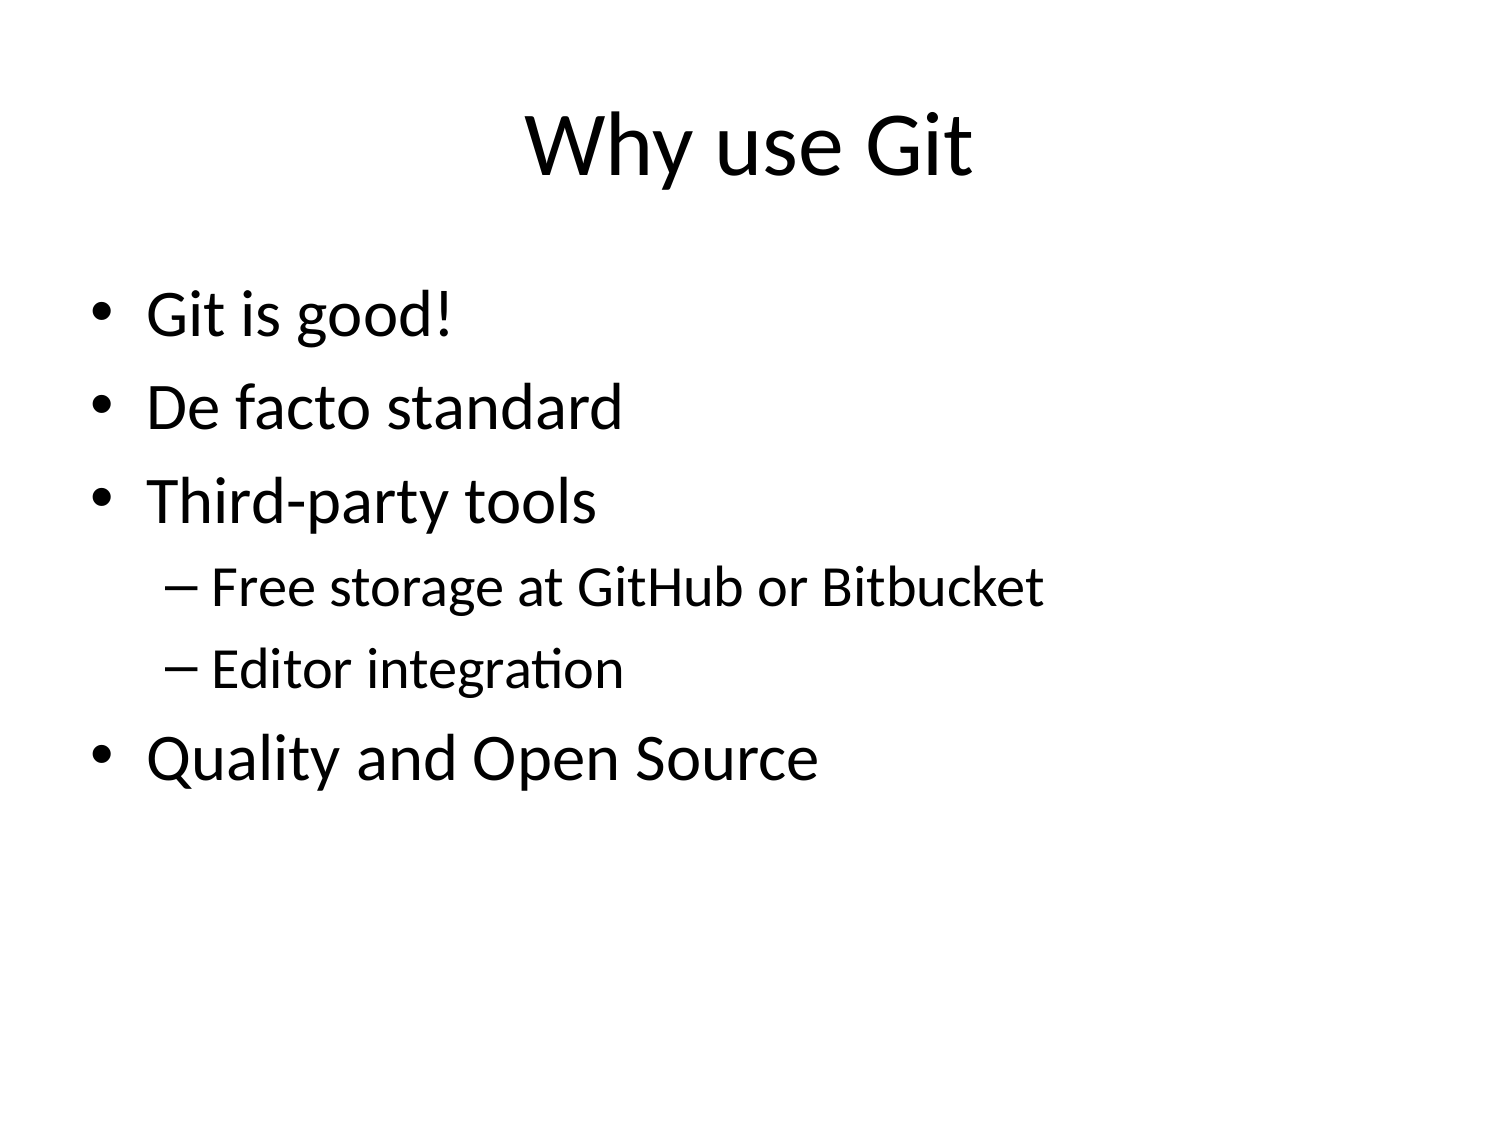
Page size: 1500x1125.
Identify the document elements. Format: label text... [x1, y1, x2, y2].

title Why use Git [75, 45, 1425, 233]
list Git is good! De facto standard Third-party tools Free storage at GitHub or Bitbucket Editor integration Quality and Open Source [75, 262, 1425, 1005]
